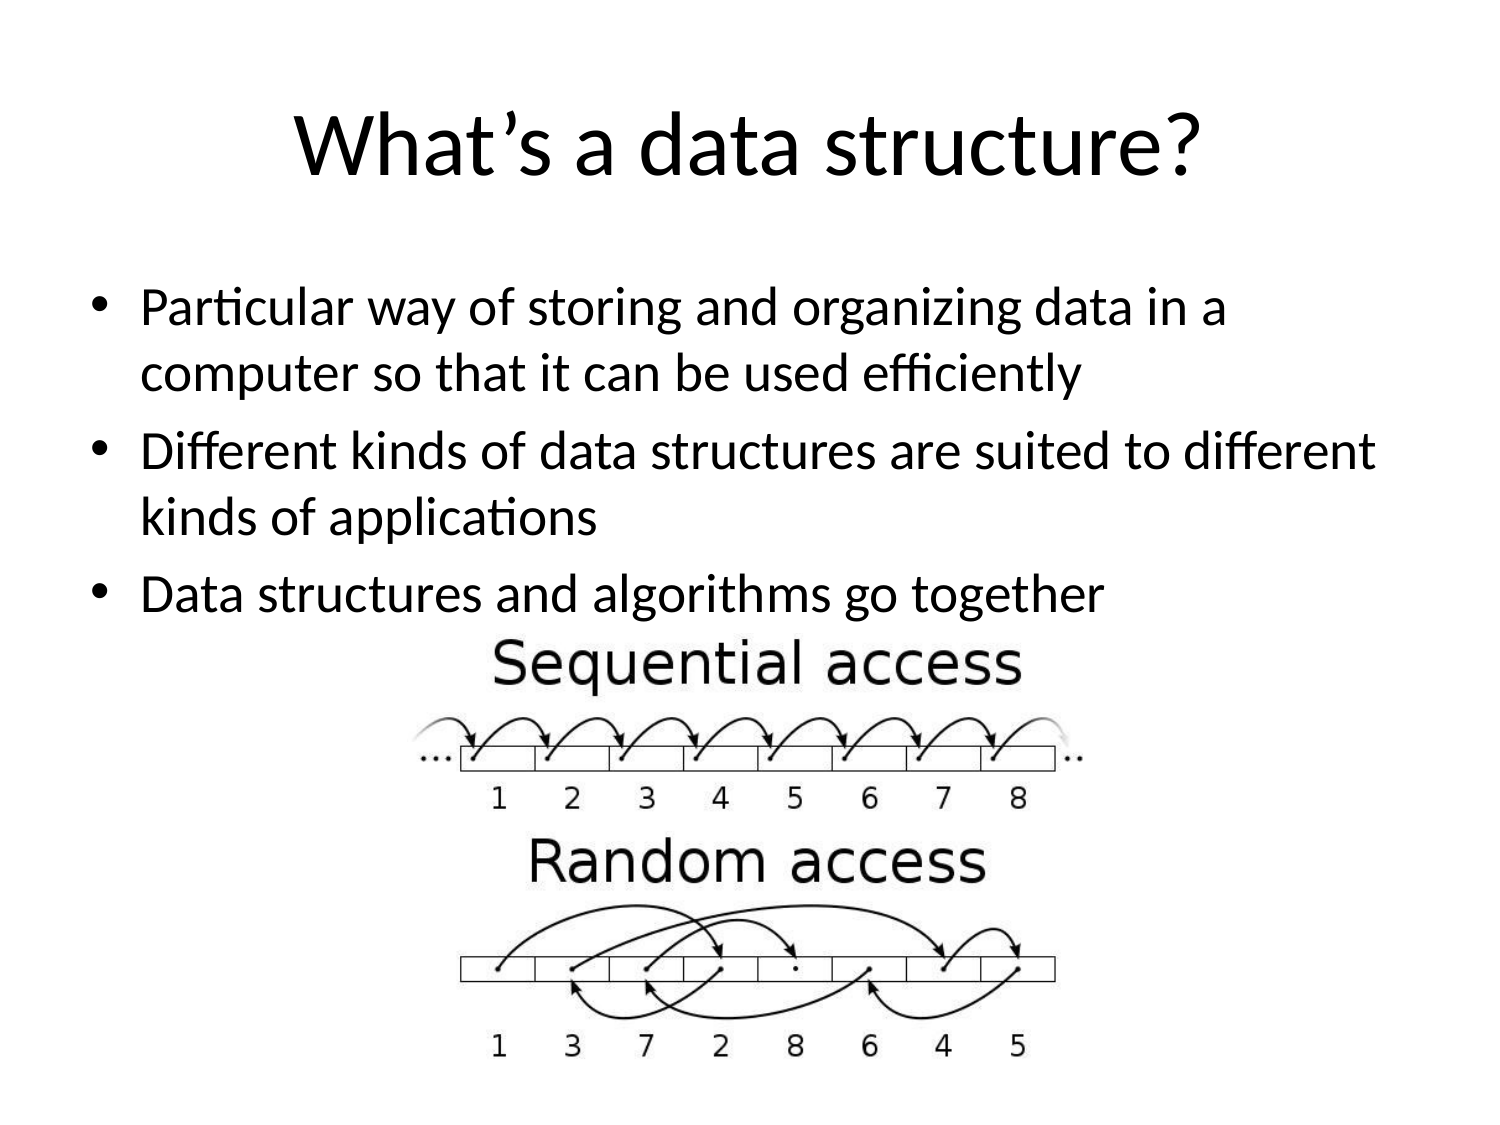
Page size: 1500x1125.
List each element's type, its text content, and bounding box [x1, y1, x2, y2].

title What’s a data structure? [75, 45, 1425, 233]
picture [407, 633, 1083, 1069]
list Particular way of storing and organizing data in a computer so that it can be used efficiently Different kinds of data structures are suited to different kinds of applications Data structures and algorithms go together [75, 262, 1425, 634]
